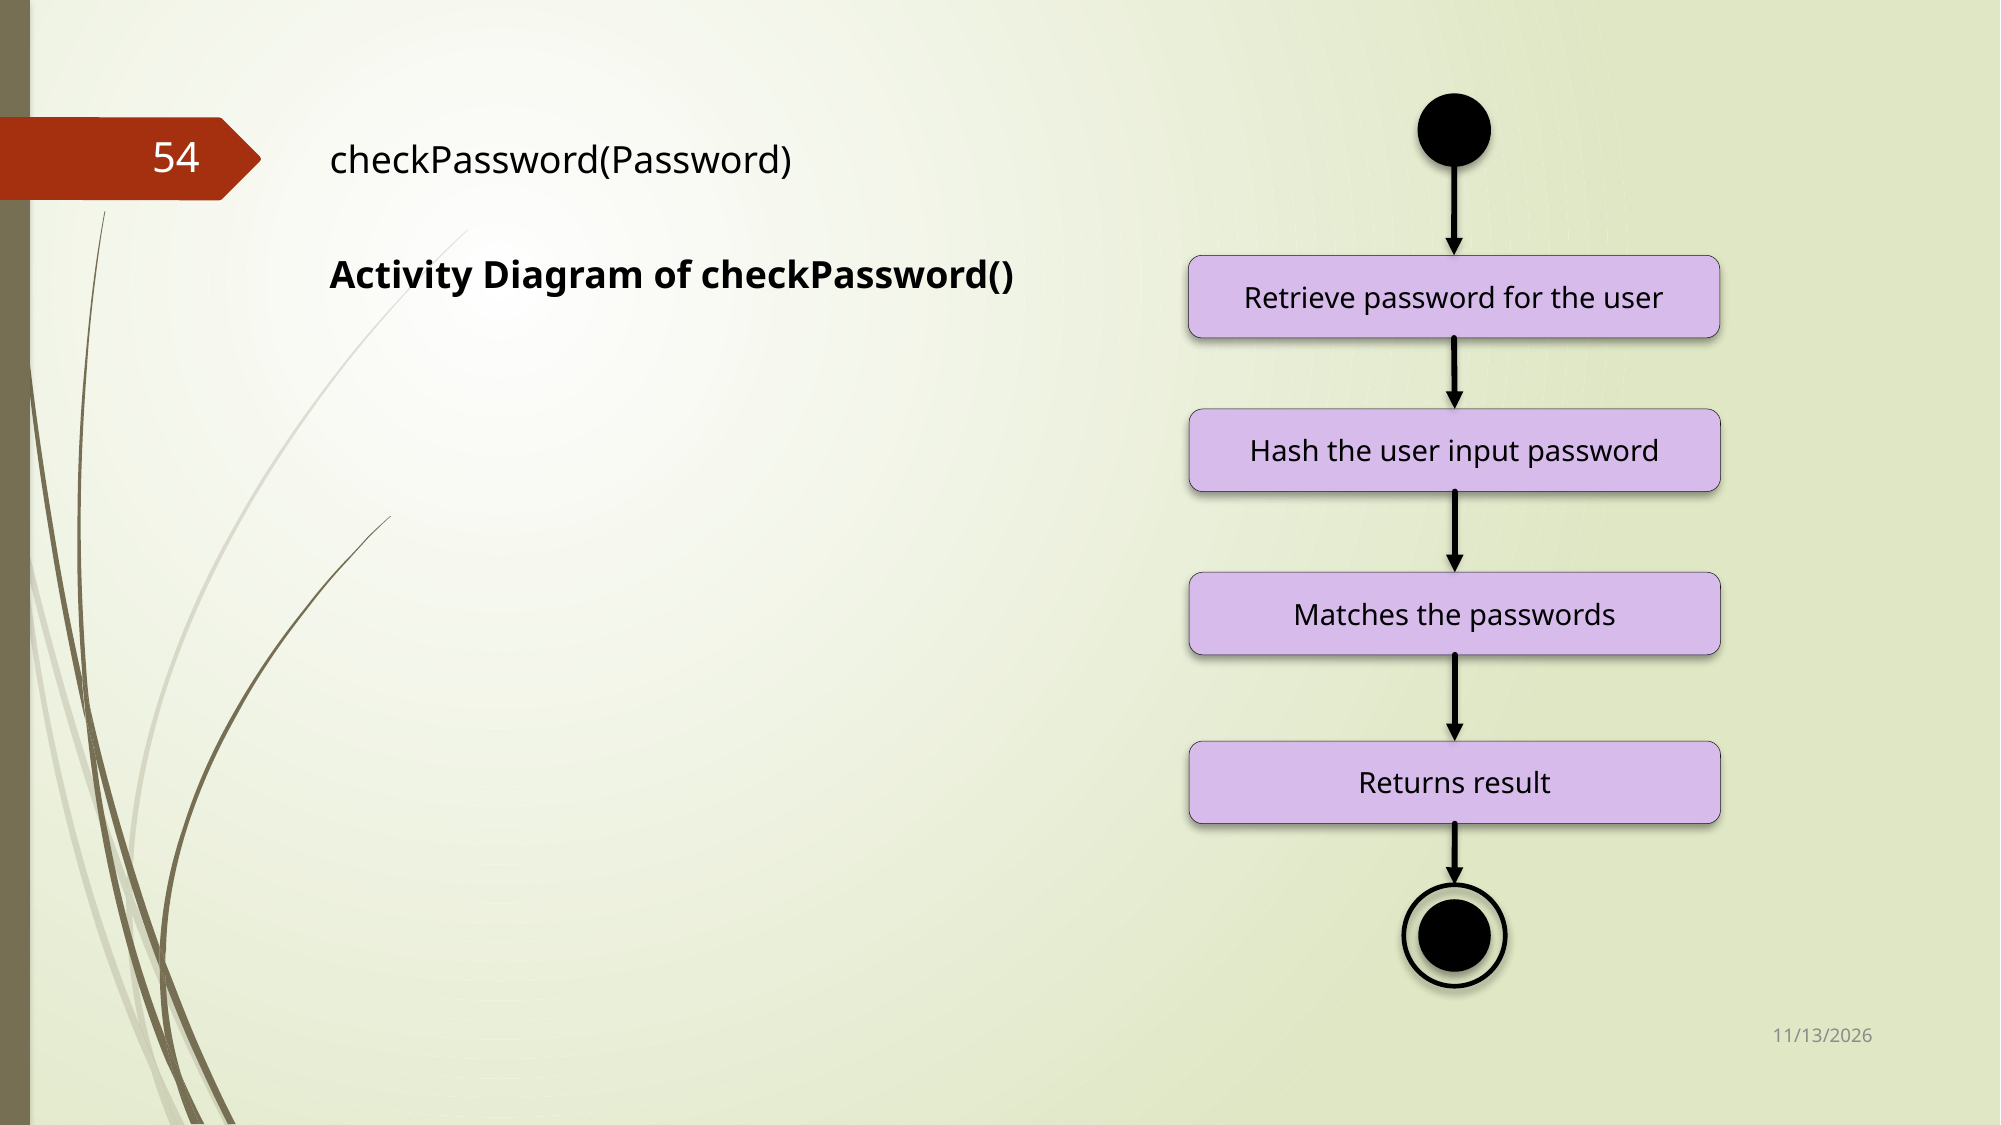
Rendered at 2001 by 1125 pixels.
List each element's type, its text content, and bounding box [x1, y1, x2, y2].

text_box checkPassword(Password) [314, 129, 1827, 189]
text_box [1402, 883, 1507, 988]
text_box Matches the passwords [1187, 570, 1722, 657]
slide_number 54 [87, 129, 216, 190]
text_box [1417, 93, 1491, 129]
text_box Retrieve password for the user [1187, 304, 1722, 340]
text_box Returns result [1187, 739, 1722, 825]
slide_number 25-Sep-17 [1699, 1005, 1888, 1067]
text_box Activity Diagram of checkPassword() [314, 243, 1945, 304]
text_box Hash the user input password [1187, 407, 1722, 493]
